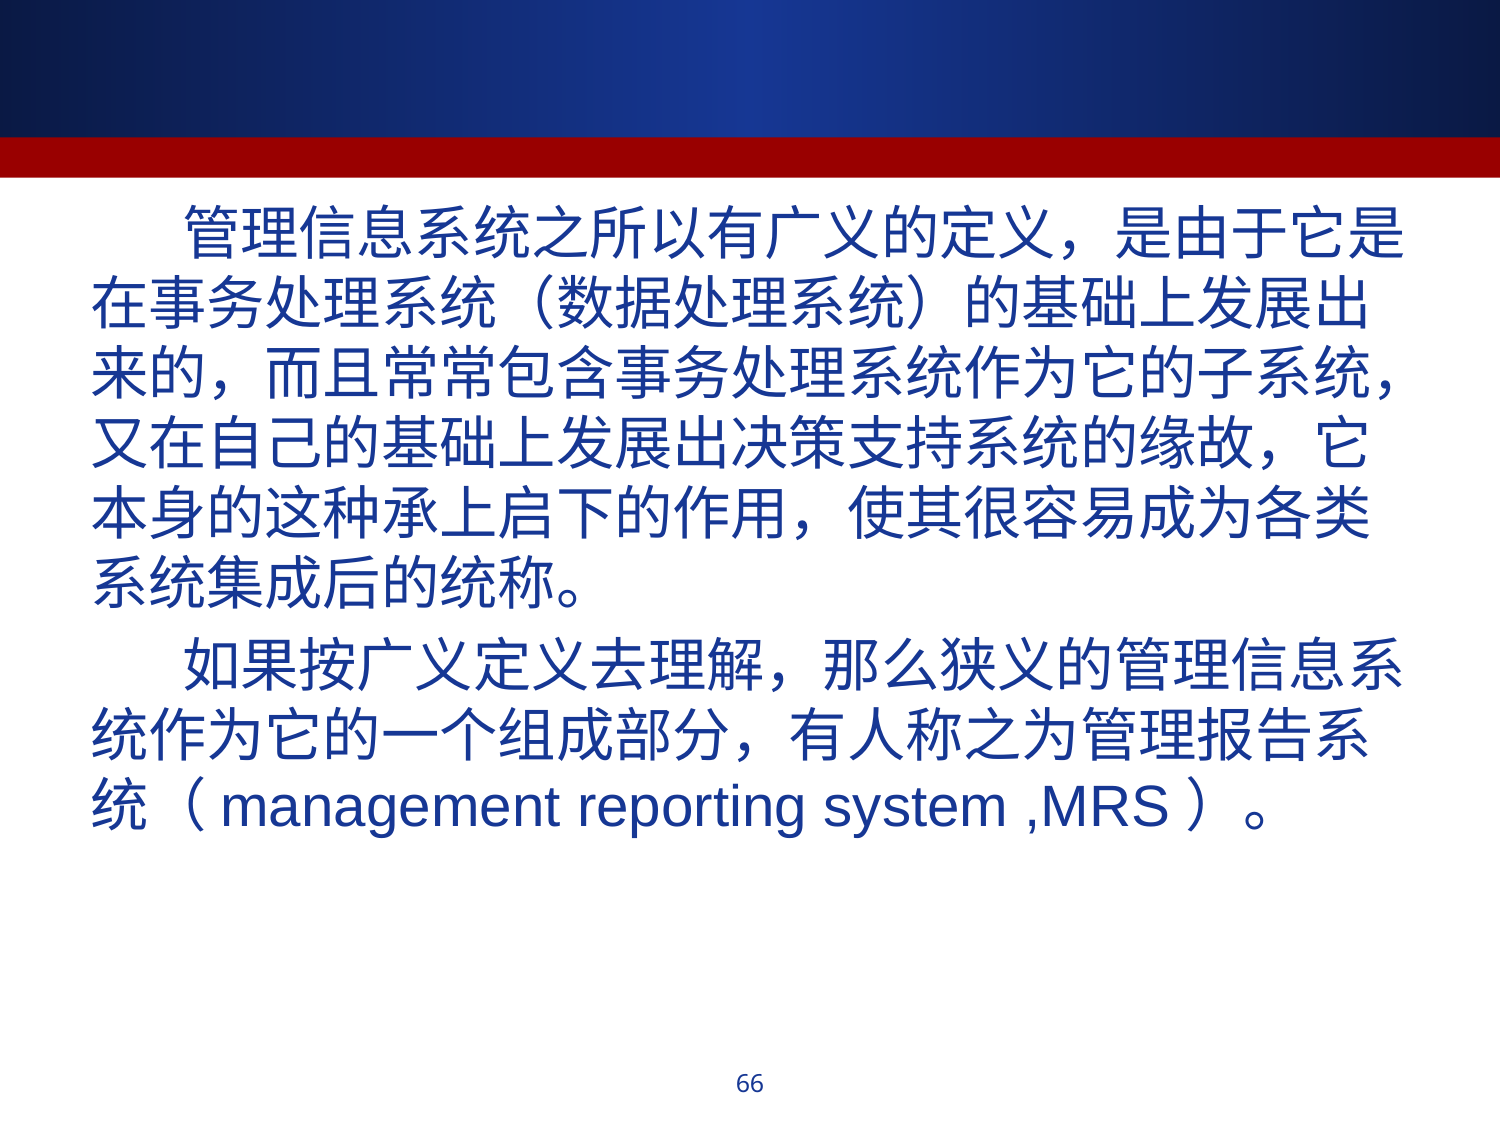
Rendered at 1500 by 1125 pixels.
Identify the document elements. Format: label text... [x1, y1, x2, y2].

list 管理信息系统之所以有广义的定义，是由于它是在事务处理系统（数据处理系统）的基础上发展出来的，而且常常包含事务处理系统作为它的子系统，又在自己的基础上发展出决策支持系统的缘故，它本身的这种承上启下的作用，使其很容易成为各类系统集成后的统称。 如果按广义定义去理解，那么狭义的管理信息系统作为它的一个组成部分，有人称之为管理报告系统（management reporting system ,MRS）。 [74, 188, 1426, 1051]
slide_number 66 [574, 1059, 926, 1113]
